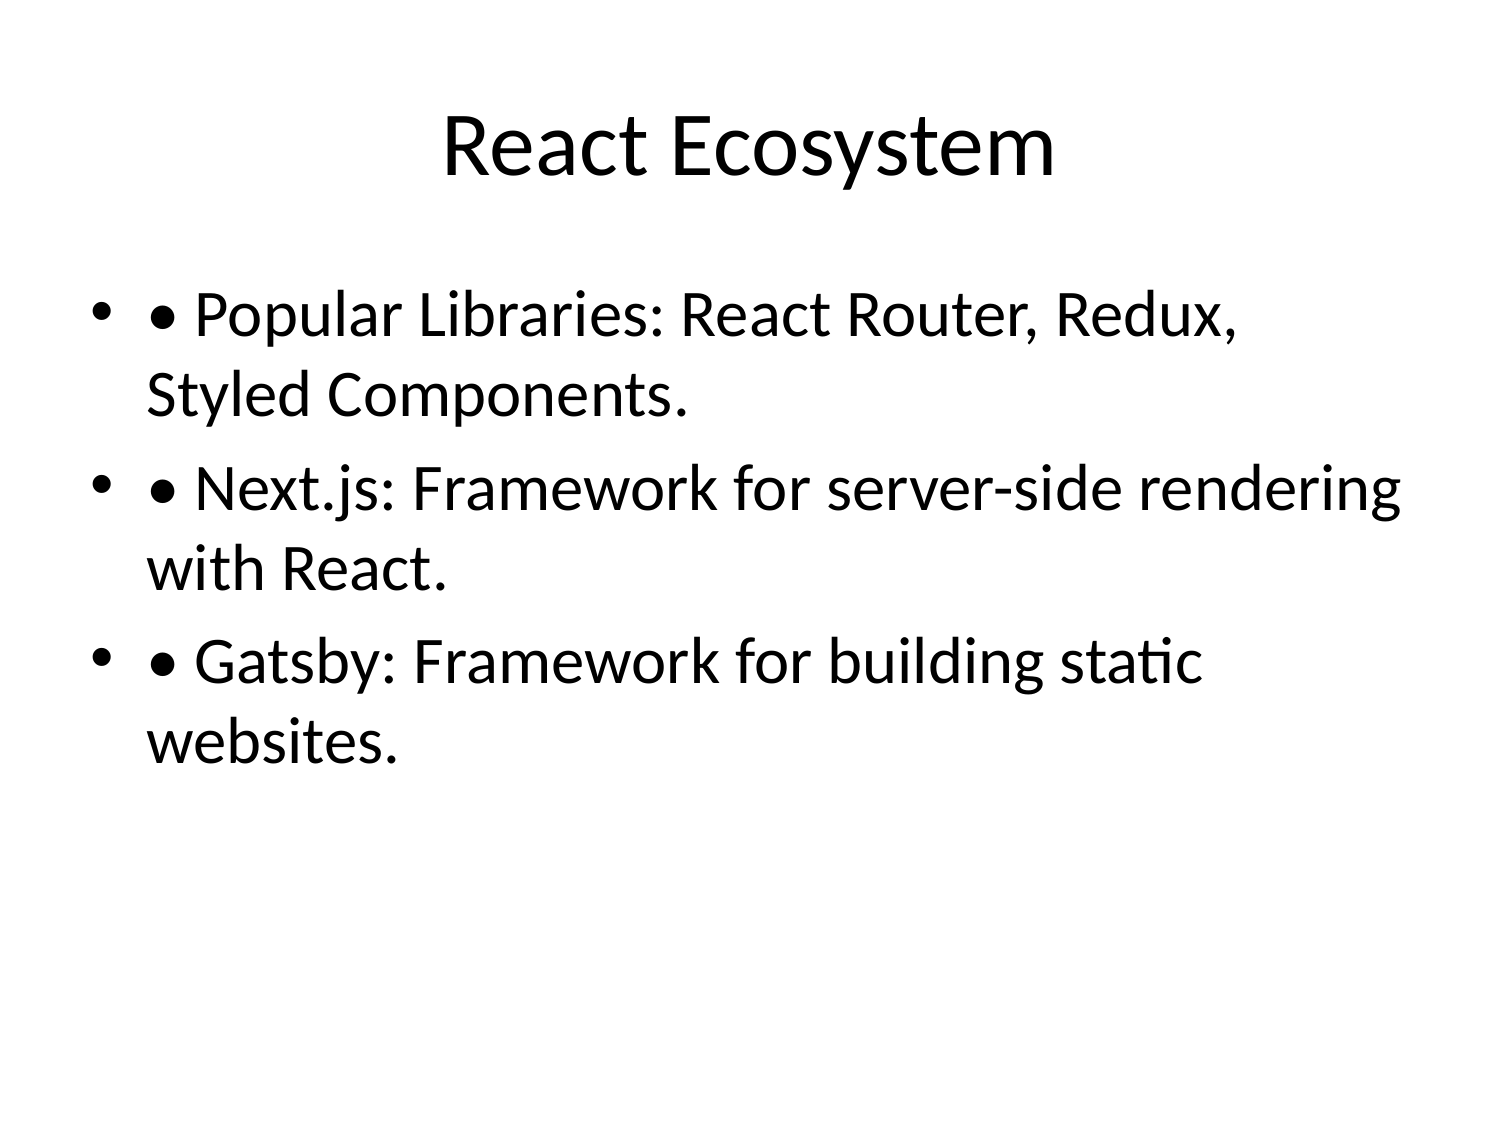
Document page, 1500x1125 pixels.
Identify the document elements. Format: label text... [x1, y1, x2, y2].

title React Ecosystem [75, 45, 1425, 233]
list • Popular Libraries: React Router, Redux, Styled Components. • Next.js: Framework for server-side rendering with React. • Gatsby: Framework for building static websites. [75, 262, 1425, 1005]
